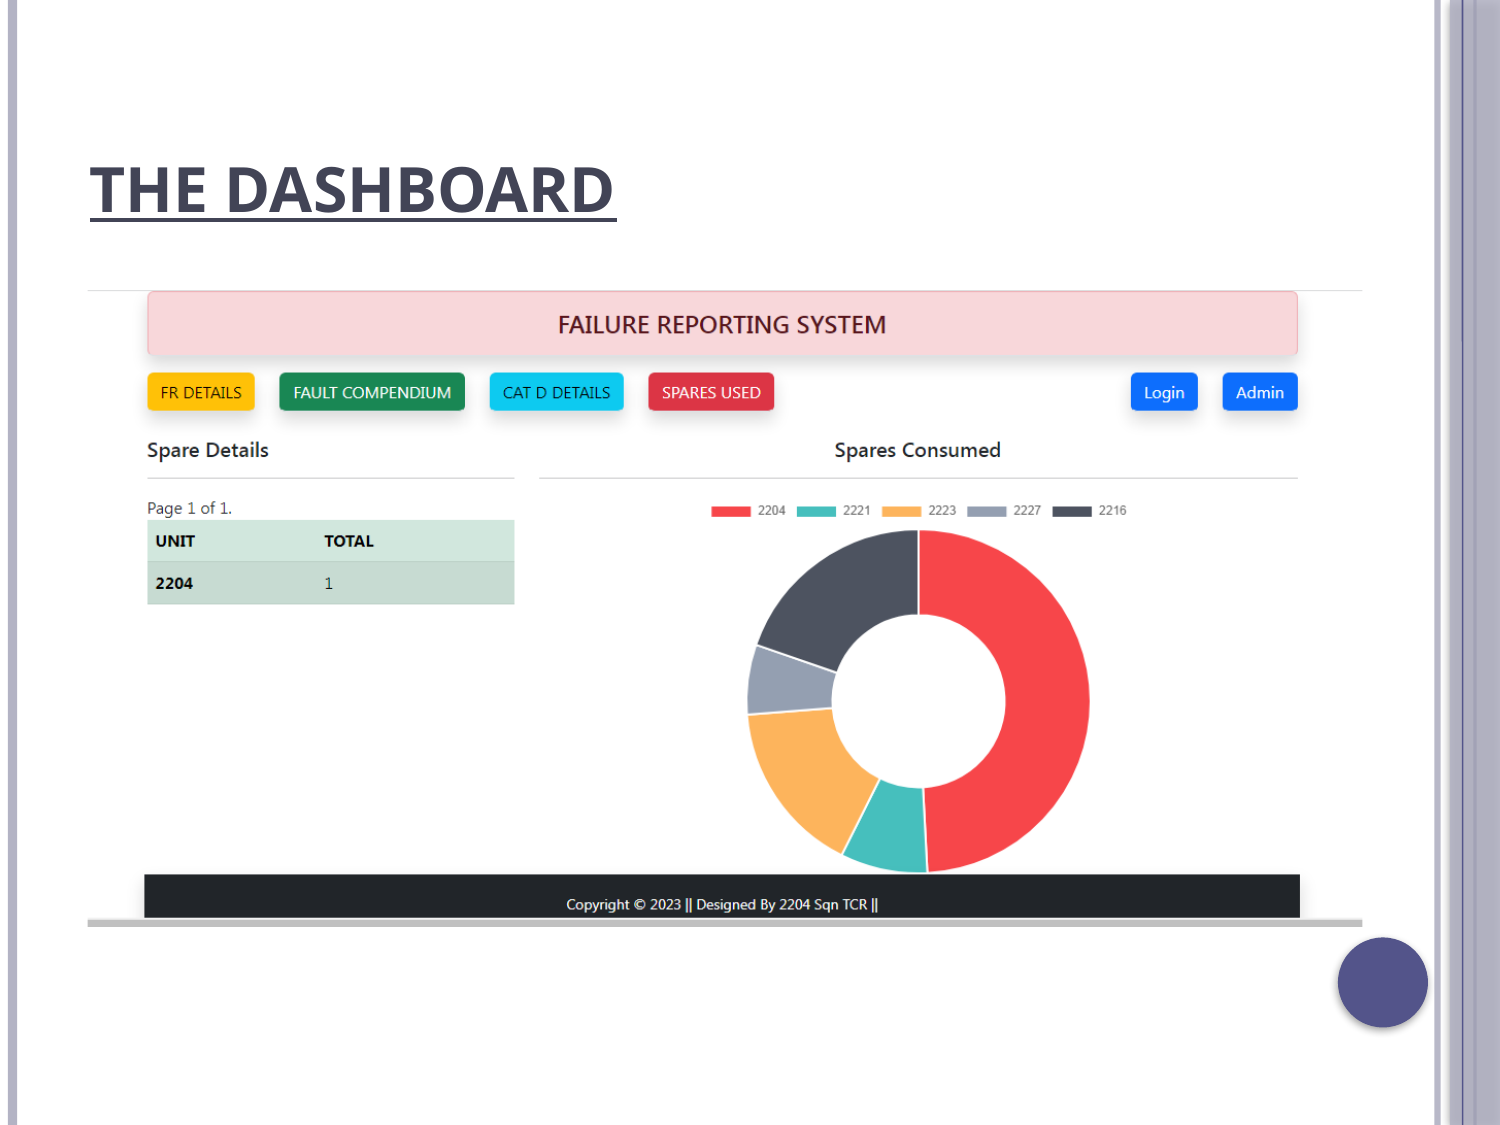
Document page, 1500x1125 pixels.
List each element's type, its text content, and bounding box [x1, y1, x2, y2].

title THE DASHBOARD [75, 45, 1300, 233]
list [86, 286, 1363, 928]
